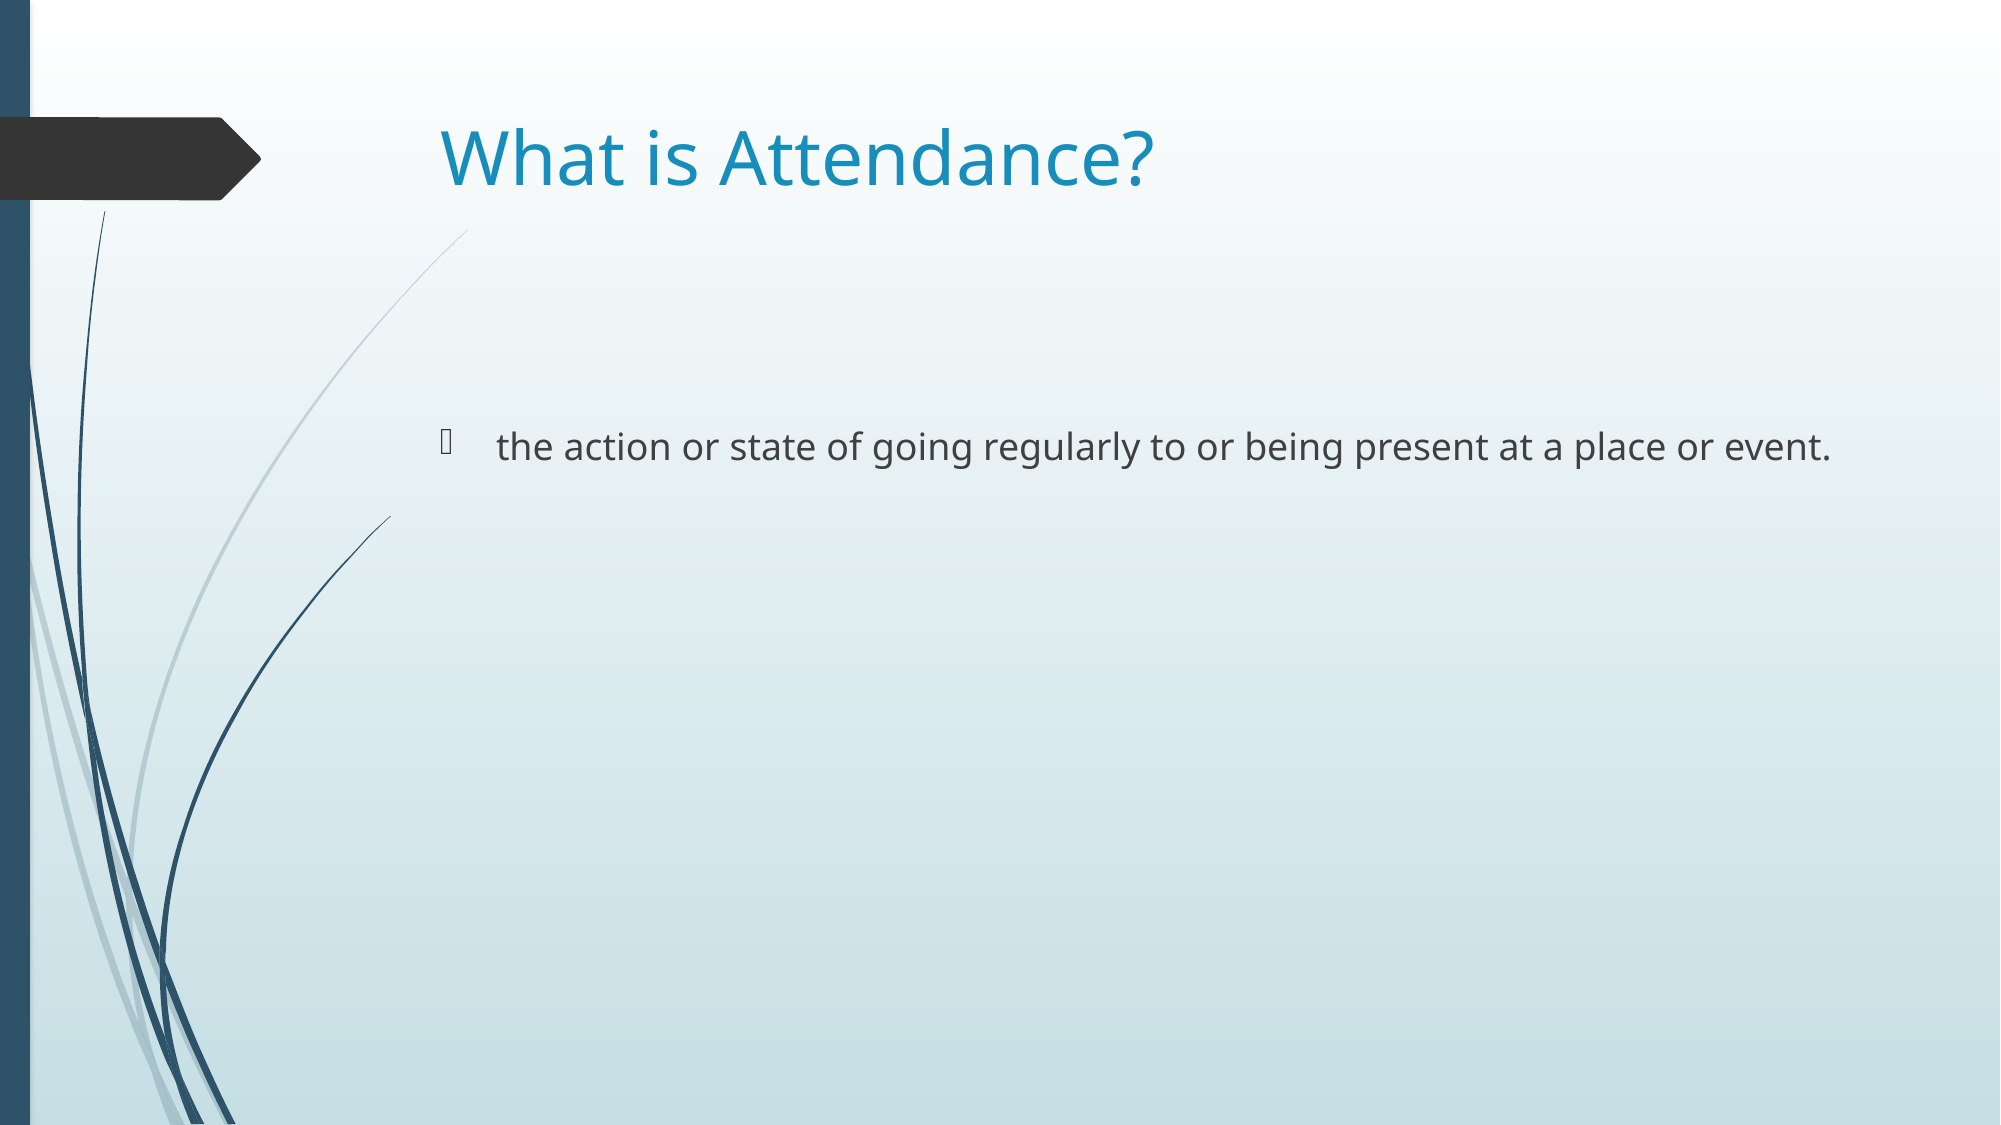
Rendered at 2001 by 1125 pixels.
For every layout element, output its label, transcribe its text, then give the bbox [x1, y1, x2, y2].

title What is Attendance? [425, 102, 1888, 313]
list the action or state of going regularly to or being present at a place or event. [424, 350, 1888, 970]
